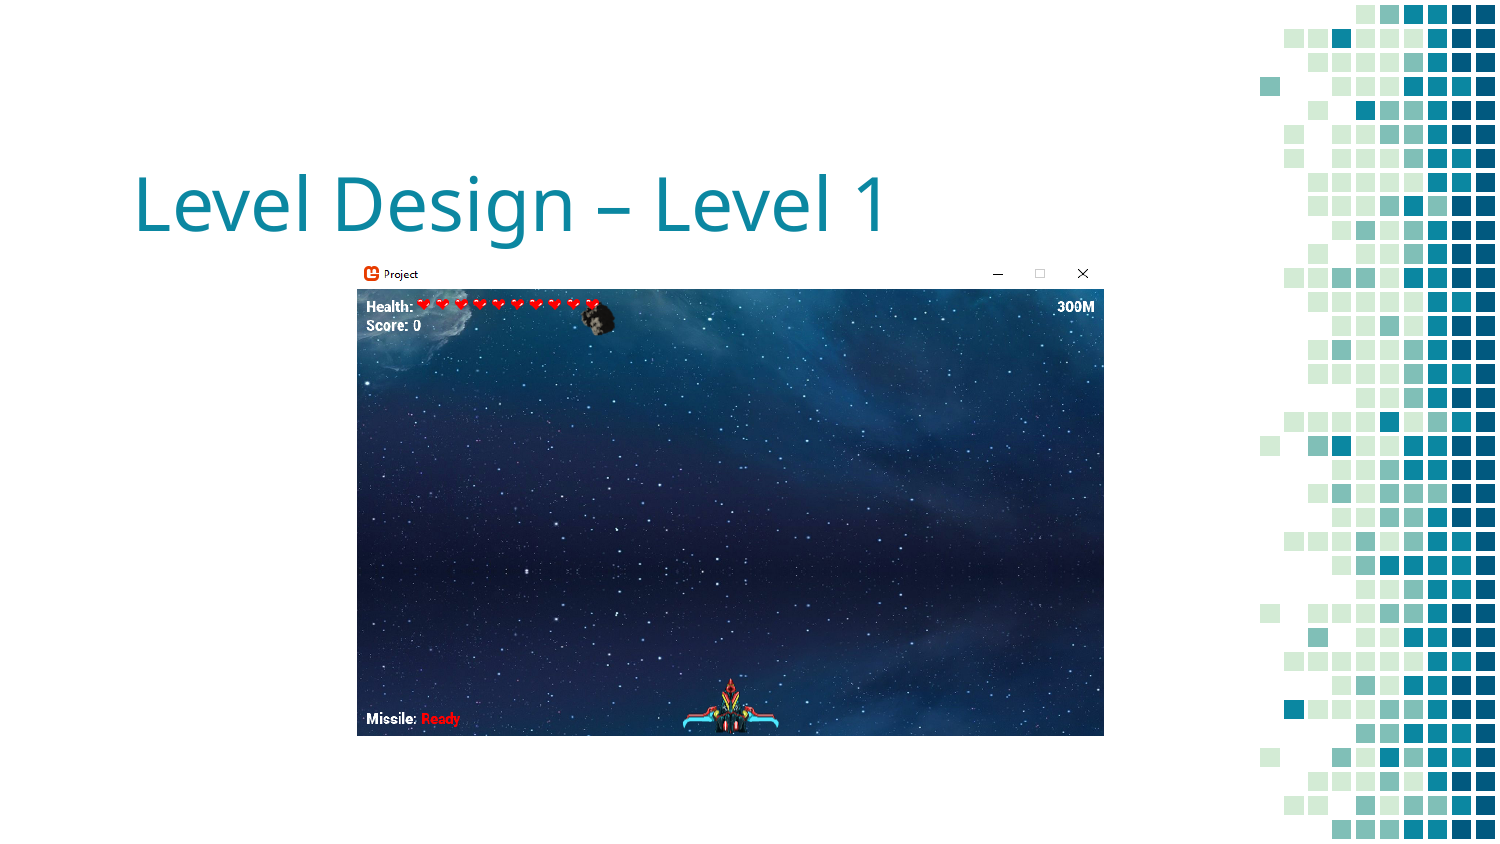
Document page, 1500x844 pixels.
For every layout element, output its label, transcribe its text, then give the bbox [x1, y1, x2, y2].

picture [357, 261, 1104, 736]
title Level Design – Level 1 [117, 121, 1227, 262]
